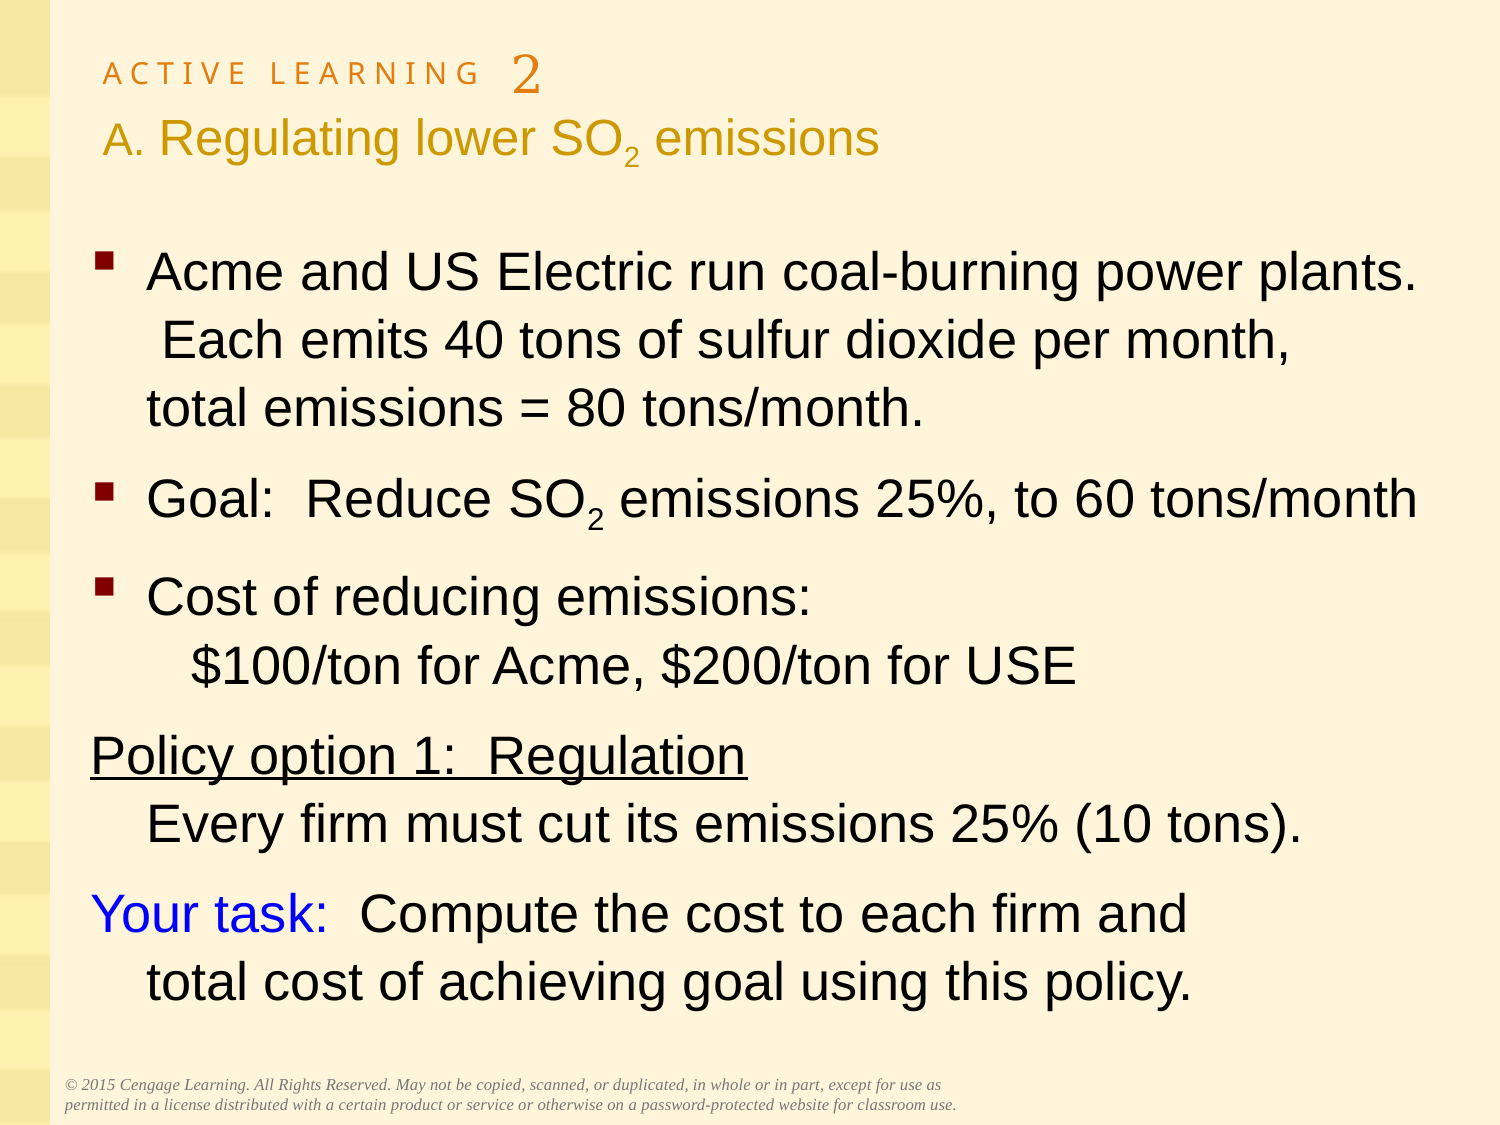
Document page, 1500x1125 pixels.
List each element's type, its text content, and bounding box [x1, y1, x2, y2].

picture [0, 0, 51, 1125]
title ACTIVE LEARNING 2 A. Regulating lower SO2 emissions [87, 24, 1435, 182]
list Acme and US Electric run coal-burning power plants. Each emits 40 tons of sulfur dioxide per month, total emissions = 80 tons/month. Goal: Reduce SO2 emissions 25%, to 60 tons/month Cost of reducing emissions: $100/ton for Acme, $200/ton for USE Policy option 1: Regulation Every firm must cut its emissions 25% (10 tons). Your task: Compute the cost to each firm and total cost of achieving goal using this policy. [75, 224, 1450, 1063]
text_box © 2015 Cengage Learning. All Rights Reserved. May not be copied, scanned, or duplicated, in whole or in part, except for use as permitted in a license distributed with a certain product or service or otherwise on a password-protected website for classroom use. [54, 1066, 977, 1121]
